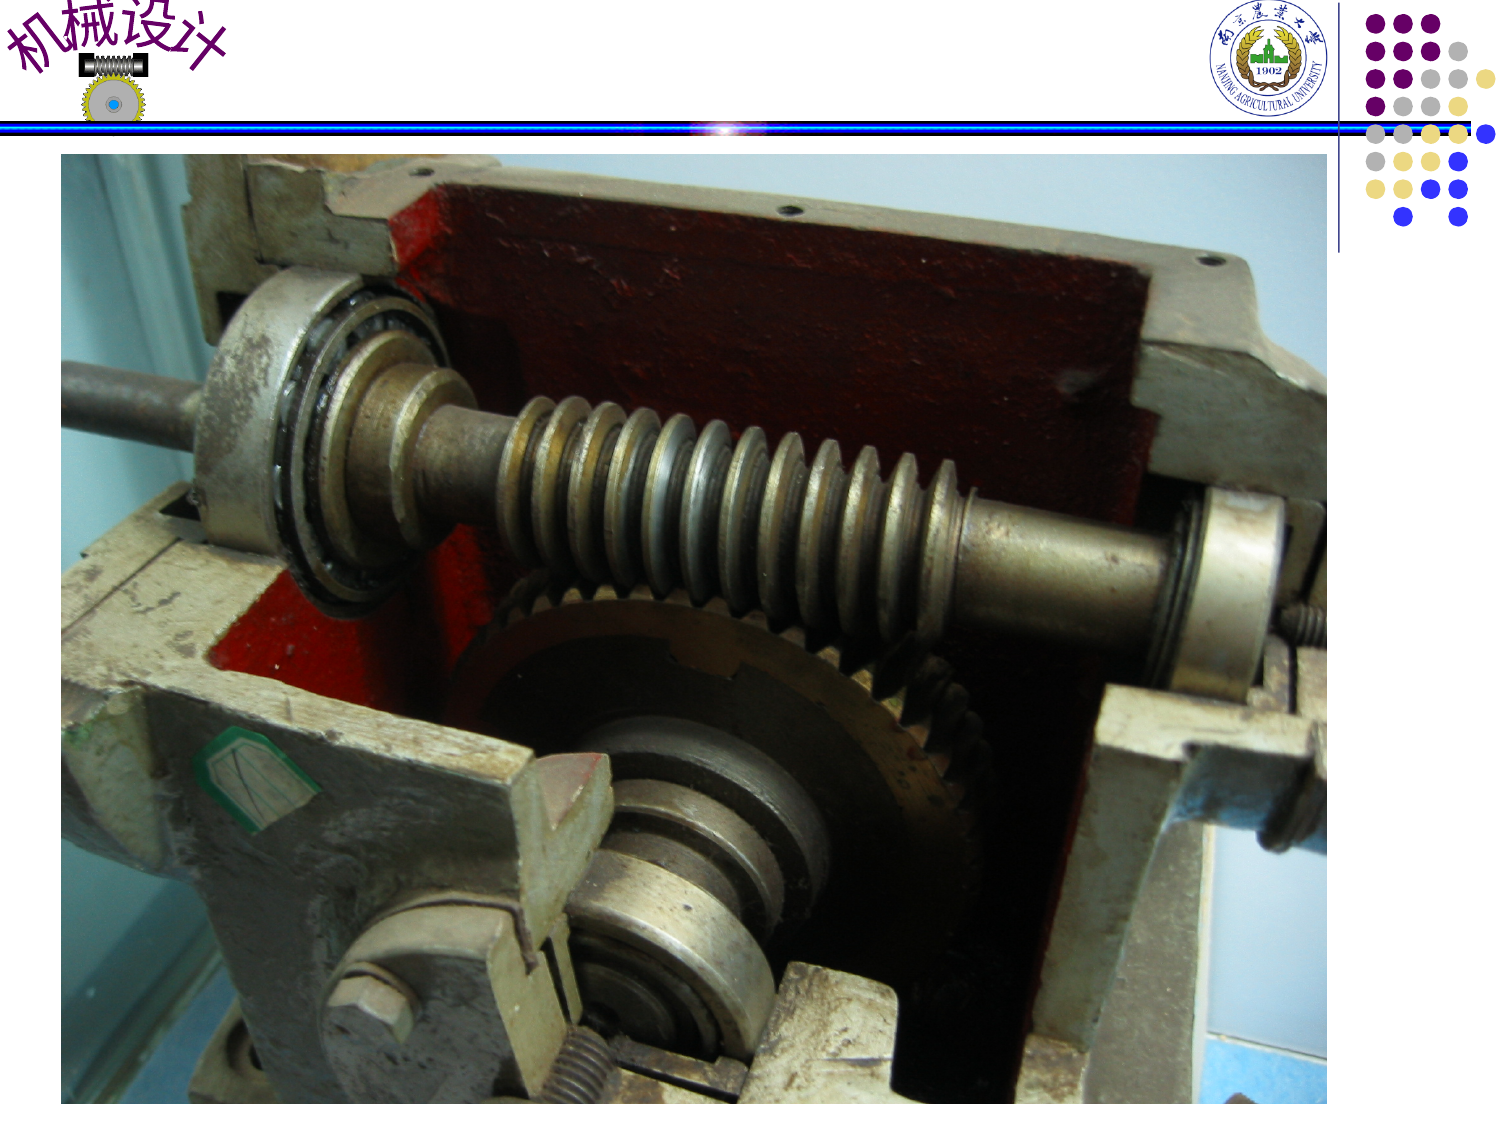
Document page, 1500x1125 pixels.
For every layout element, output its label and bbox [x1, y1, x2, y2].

picture [61, 154, 1327, 1104]
picture [1440, 130, 1449, 136]
picture [1385, 130, 1393, 136]
picture [1340, 121, 1471, 136]
picture [0, 52, 1338, 137]
picture [1413, 130, 1421, 136]
picture [1340, 130, 1366, 136]
picture [1208, 0, 1328, 117]
